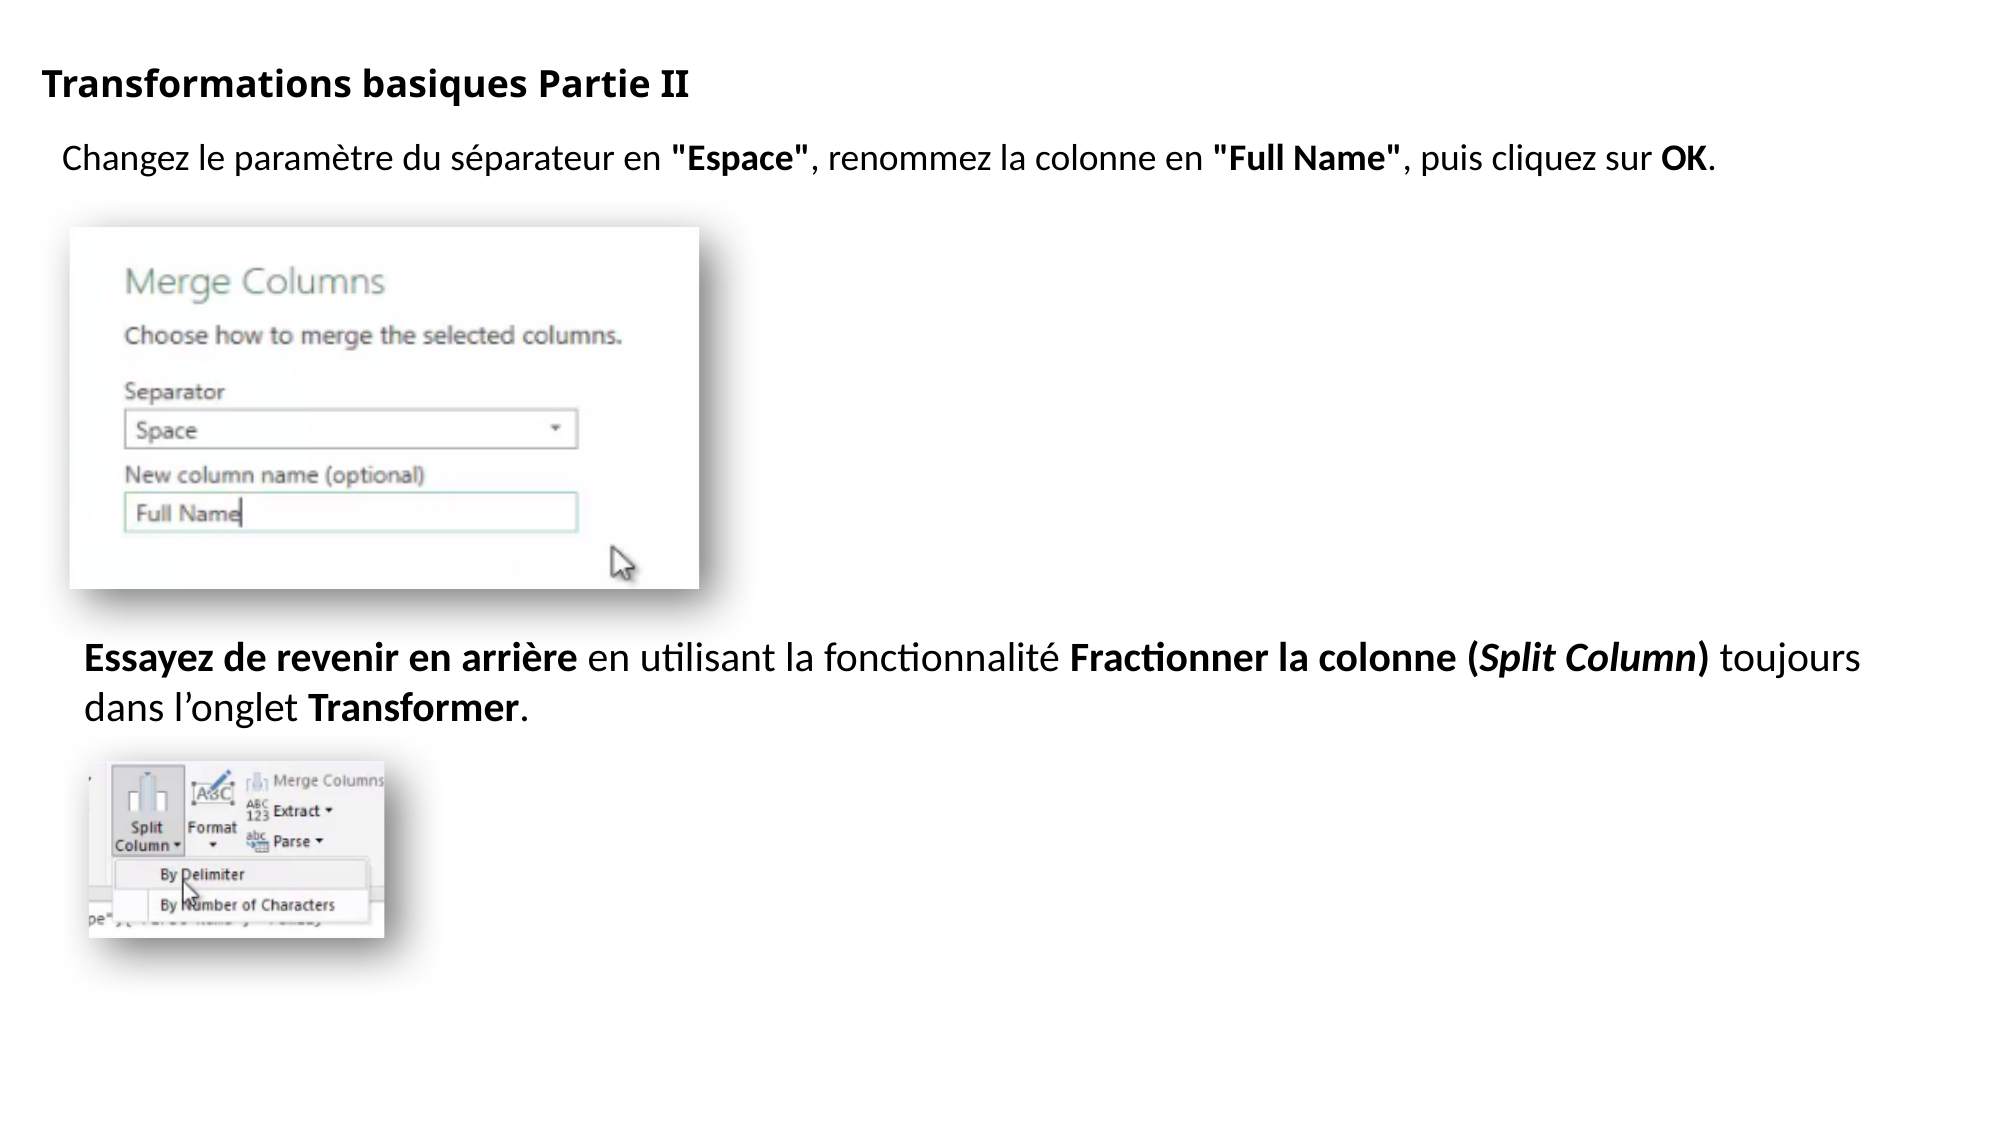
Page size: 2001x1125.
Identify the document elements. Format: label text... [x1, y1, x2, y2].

picture [88, 761, 385, 938]
text_box Essayez de revenir en arrière en utilisant la fonctionnalité Fractionner la colonne (Split Column) toujours dans l’onglet Transformer. [69, 622, 1885, 737]
text_box Transformations basiques Partie II [26, 52, 705, 113]
text_box Changez le paramètre du séparateur en "Espace", renommez la colonne en "Full Name", puis cliquez sur OK. [47, 125, 1853, 185]
picture [69, 227, 700, 589]
